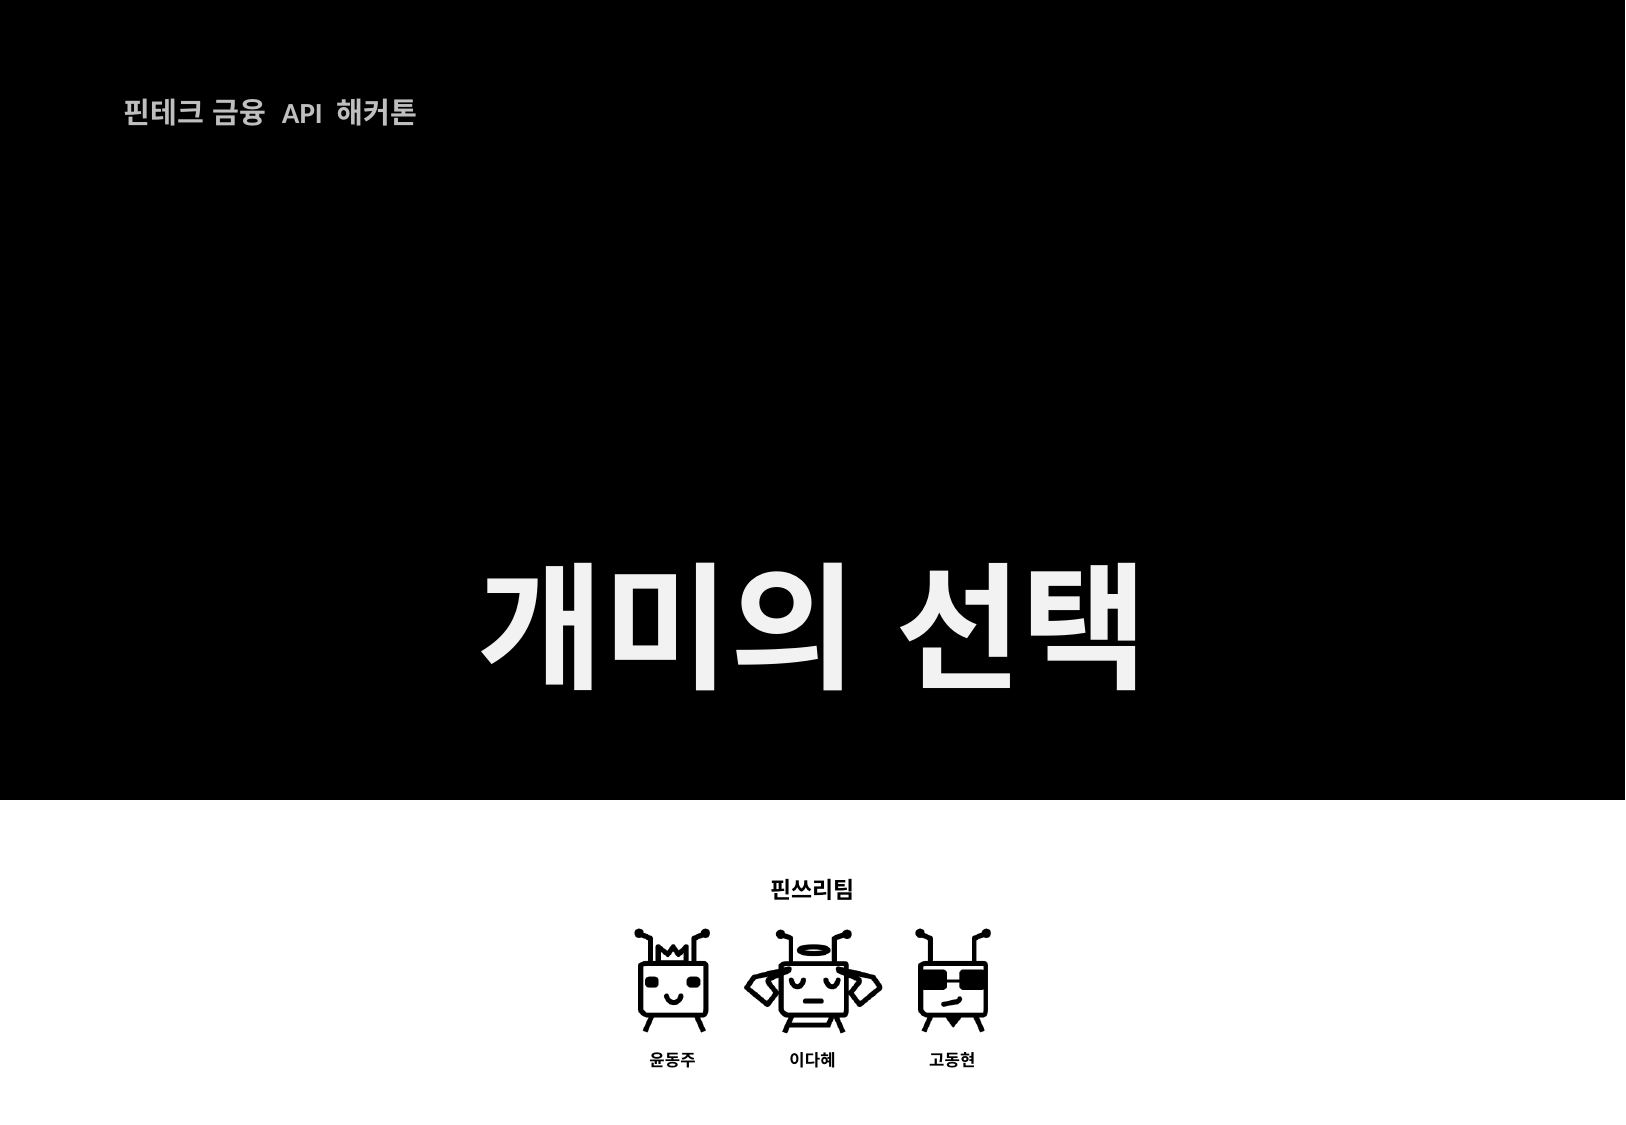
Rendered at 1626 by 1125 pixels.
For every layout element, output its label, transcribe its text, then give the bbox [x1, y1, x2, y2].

text_box 핀테크 금융 API 해커톤 [108, 86, 1517, 137]
text_box 개미의 선택 [114, 529, 1511, 717]
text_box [617, 868, 1008, 1085]
text_box [0, 0, 1625, 802]
